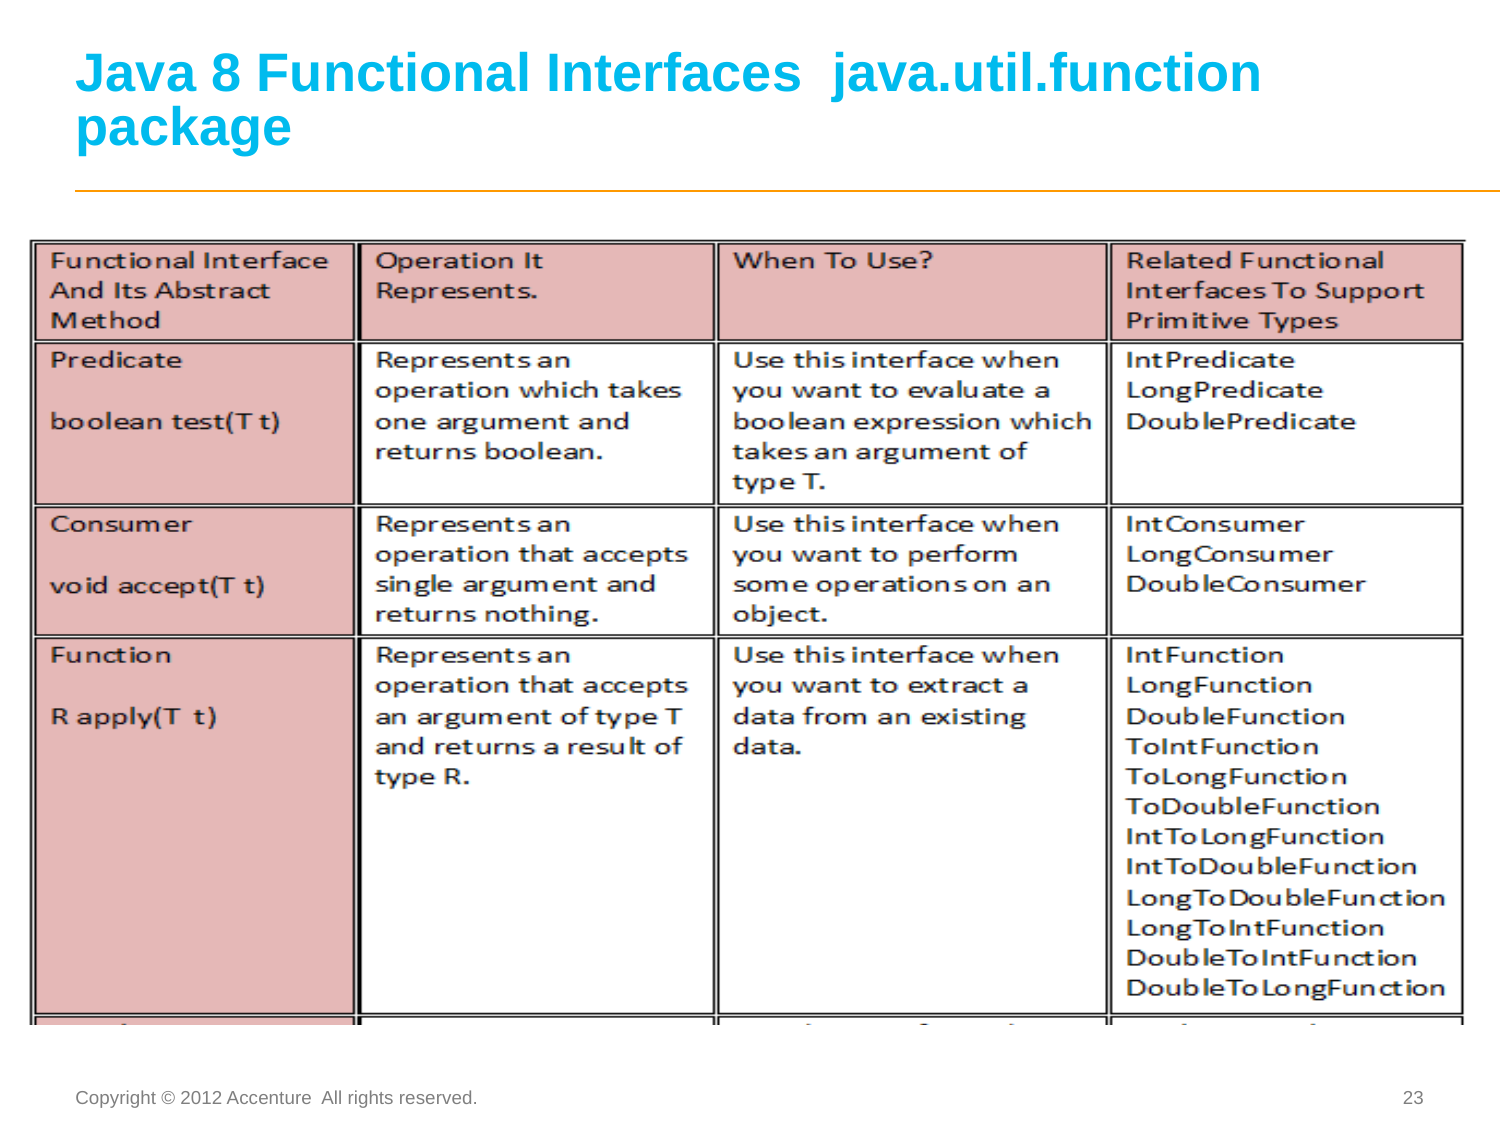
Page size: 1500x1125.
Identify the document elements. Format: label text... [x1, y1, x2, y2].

picture [24, 237, 1476, 1026]
title Java 8 Functional Interfaces java.util.function package [75, 27, 1422, 157]
